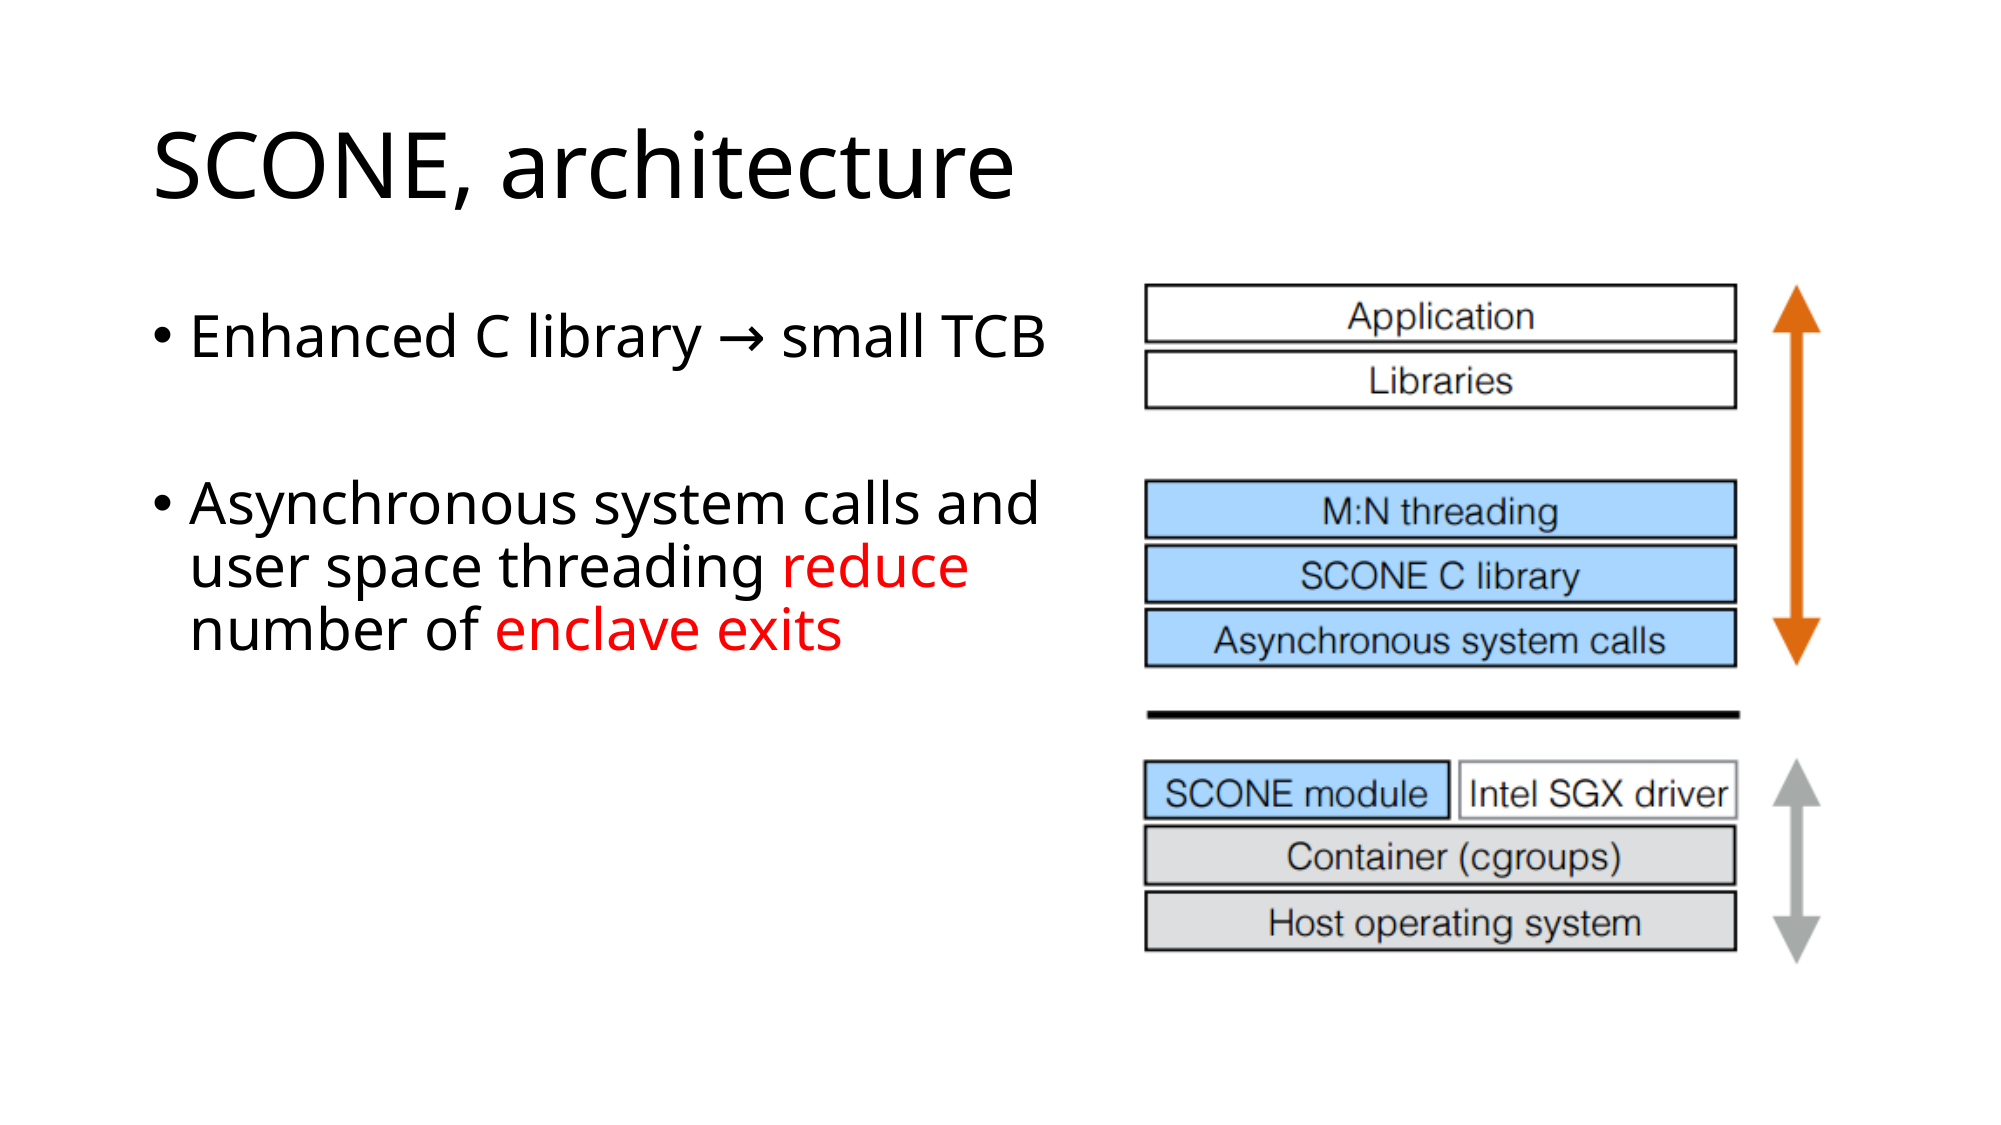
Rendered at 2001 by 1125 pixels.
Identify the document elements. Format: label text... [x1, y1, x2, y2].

list Enhanced C library → small TCB Asynchronous system calls and user space threading reduce number of enclave exits [137, 299, 1164, 1014]
picture [1136, 277, 1830, 969]
title SCONE, architecture [137, 59, 1863, 278]
